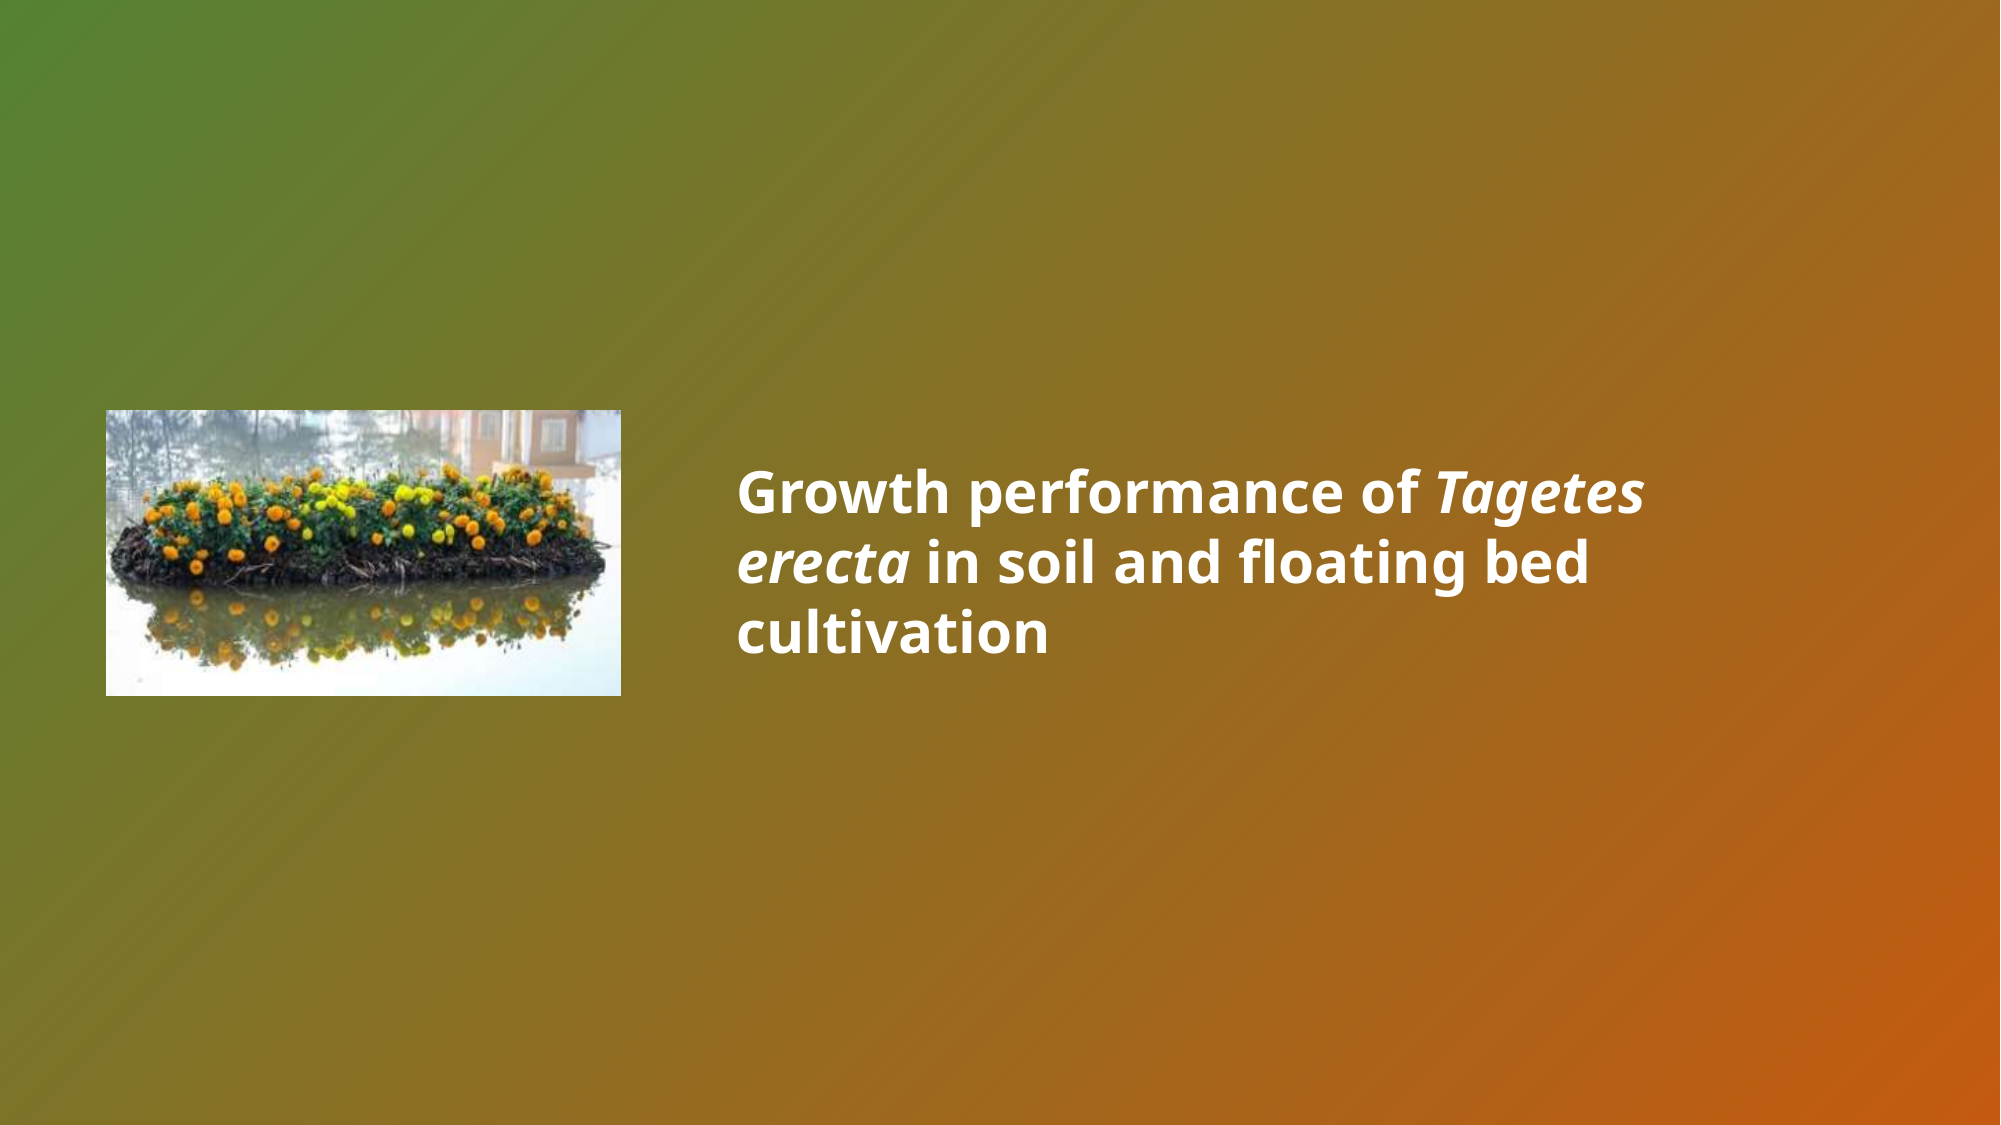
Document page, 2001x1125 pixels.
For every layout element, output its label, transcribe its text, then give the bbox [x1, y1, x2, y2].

picture [106, 410, 621, 696]
text_box Growth performance of Tagetes erecta in soil and floating bed cultivation [721, 447, 1808, 673]
